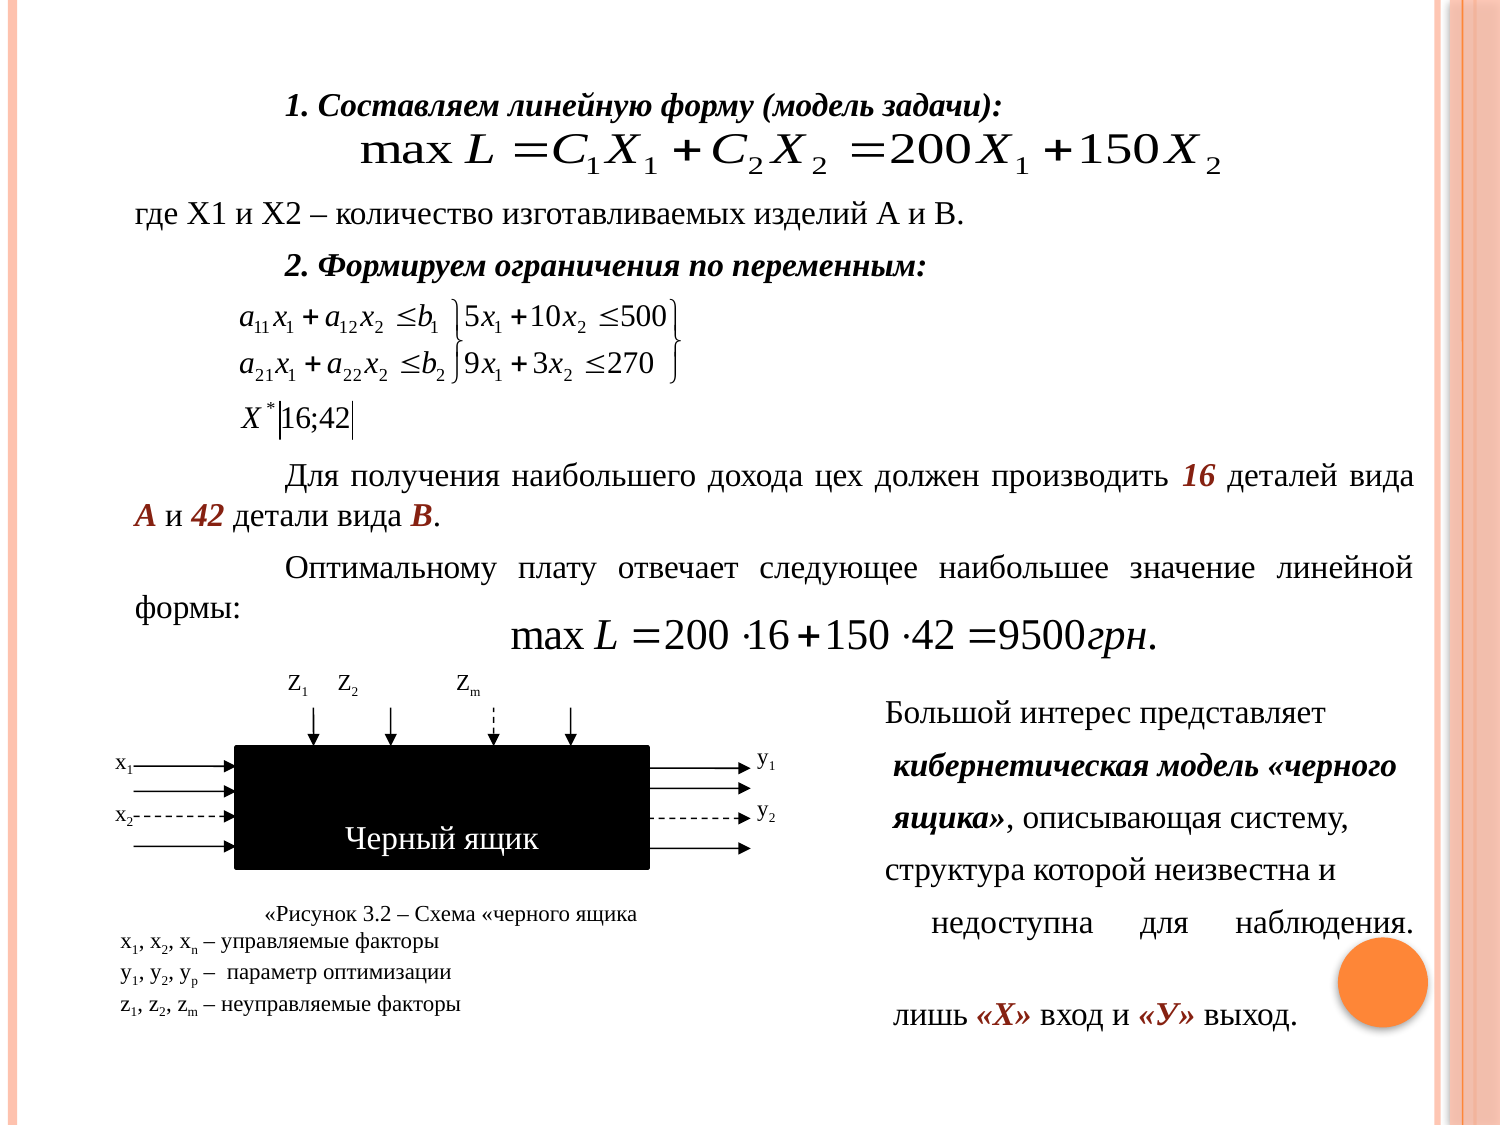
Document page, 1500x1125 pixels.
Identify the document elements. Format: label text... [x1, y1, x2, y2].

list 1. Составляем линейную форму (модель задачи): где Х1 и Х2 – количество изготавливаемых изделий А и В. 2. Формируем ограничения по переменным: Для получения наибольшего дохода цех должен производить 16 деталей вида А и 42 детали вида В. Оптимальному плату отвечает следующее наибольшее значение линейной формы: Большой интерес представляет кибернетическая модель «черного ящика», описывающая систему, структура которой неизвестна и недоступна для наблюдения. Известны лишь «Х» вход и «У» выход. [75, 58, 1430, 1062]
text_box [503, 608, 1164, 669]
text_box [81, 667, 810, 1021]
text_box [351, 119, 1231, 183]
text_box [233, 292, 690, 446]
